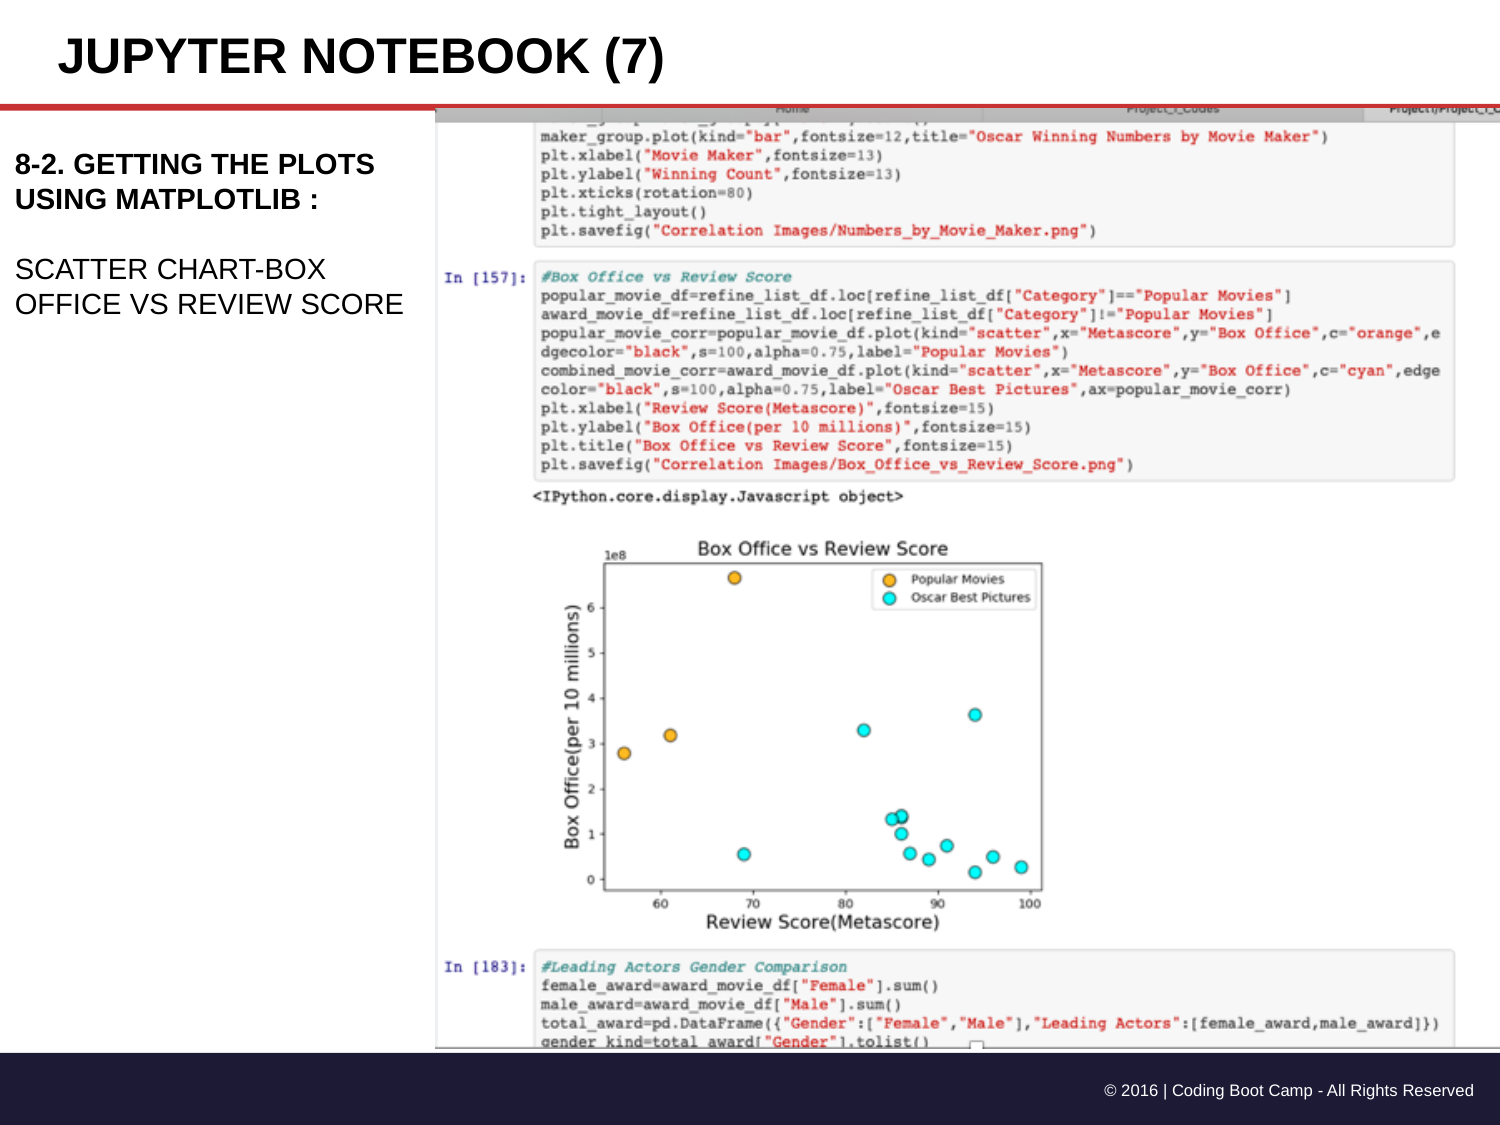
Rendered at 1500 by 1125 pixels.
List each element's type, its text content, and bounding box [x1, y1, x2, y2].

picture [435, 108, 1500, 1049]
text_box JUPYTER NOTEBOOK (7) [49, 16, 1261, 91]
text_box 8-2. GETTING THE PLOTS USING MATPLOTLIB : SCATTER CHART-BOX OFFICE VS REVIEW SCORE [0, 137, 421, 363]
